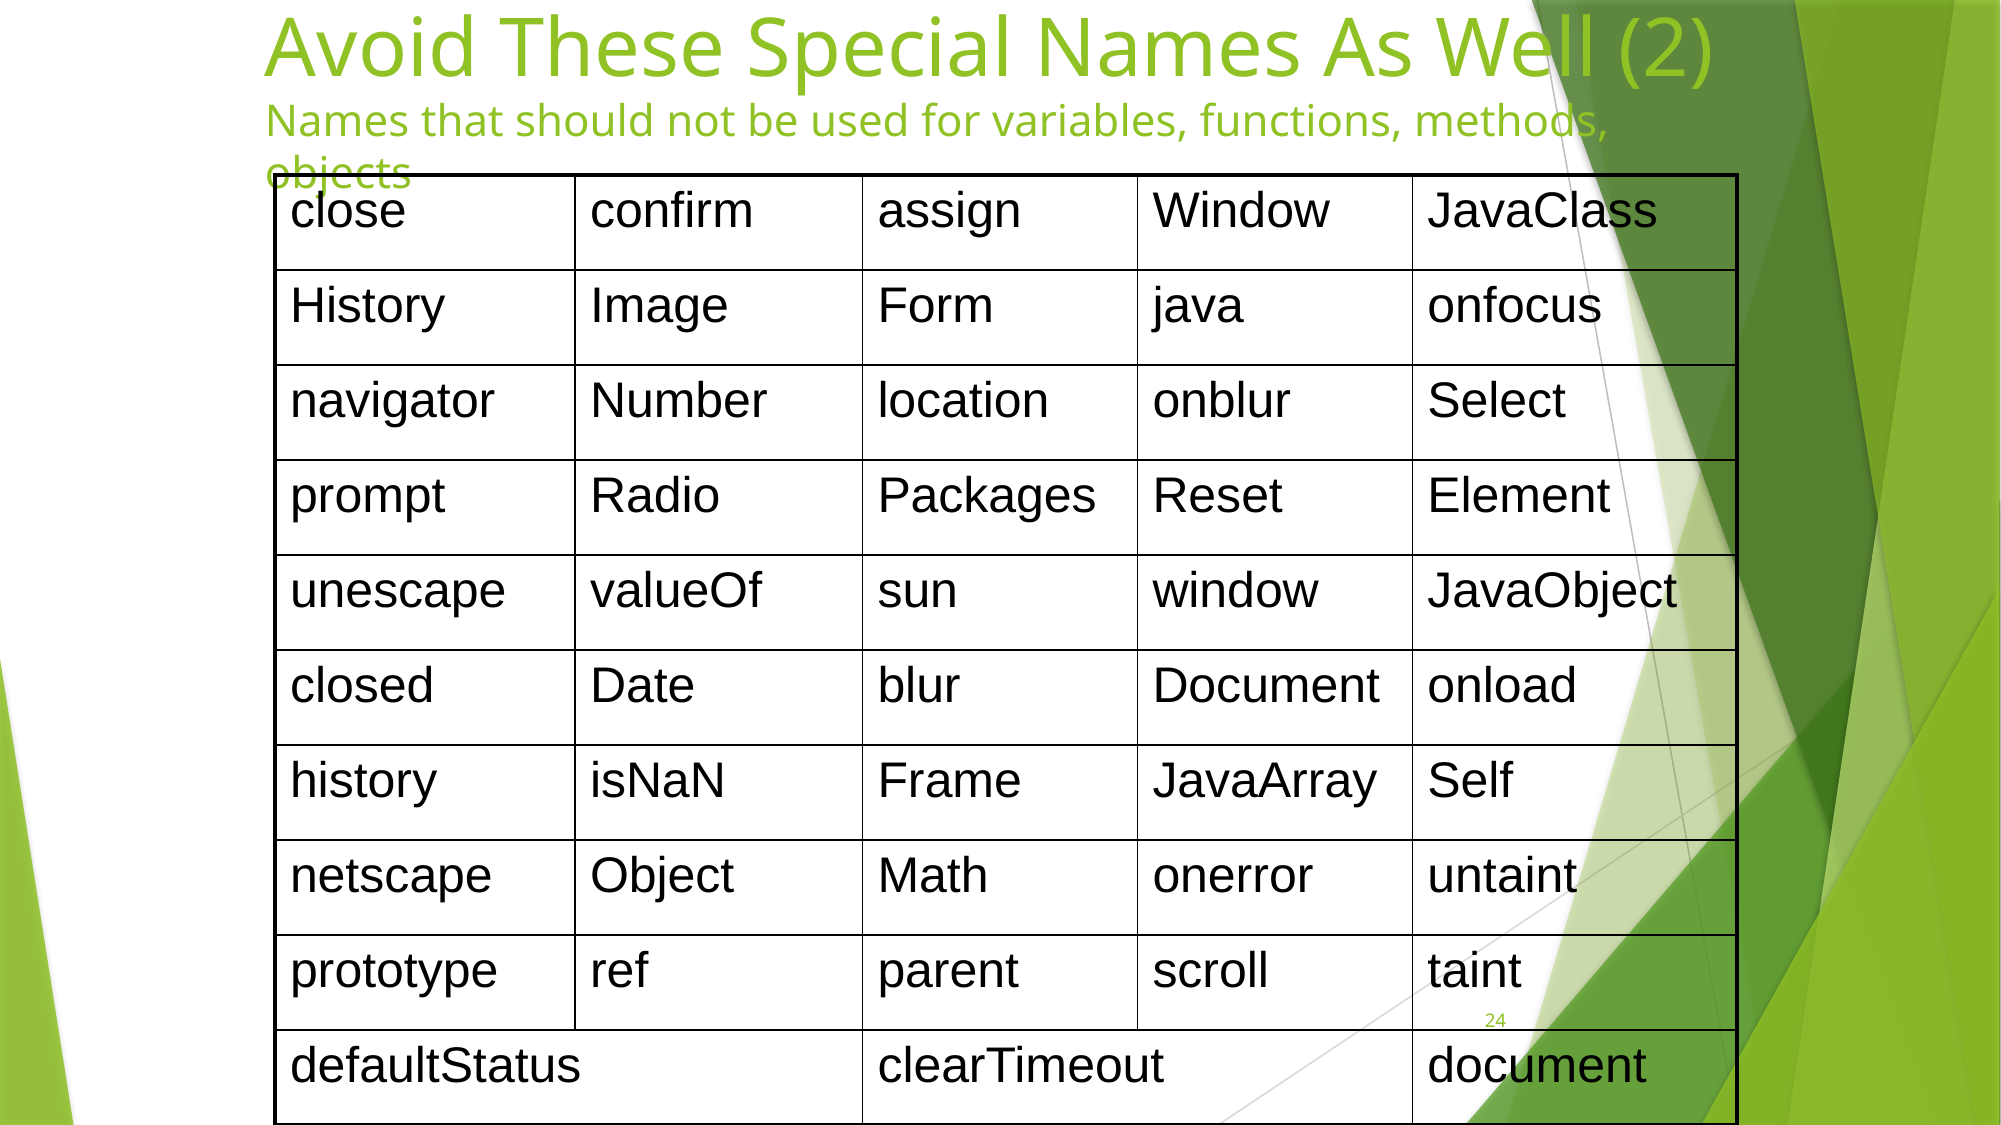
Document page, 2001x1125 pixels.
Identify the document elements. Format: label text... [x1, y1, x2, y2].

table_cell Form [863, 271, 1137, 364]
table_cell navigator [277, 366, 574, 459]
table_header Window [1138, 177, 1412, 269]
table_cell prototype [277, 936, 574, 1029]
table_cell Packages [863, 461, 1137, 554]
table_cell netscape [277, 841, 574, 934]
table_cell history [277, 746, 574, 839]
table_cell Reset [1138, 461, 1412, 554]
table_cell onload [1413, 651, 1735, 744]
table_cell untaint [1413, 841, 1735, 934]
table_cell blur [863, 651, 1137, 744]
table_cell isNaN [576, 746, 862, 839]
table_cell document [1413, 1031, 1735, 1123]
table_cell onerror [1138, 841, 1412, 934]
table_cell window [1138, 556, 1412, 649]
title Avoid These Special Names As Well (2) Names that should not be used for variables, functions, methods, objects [249, 0, 1750, 175]
table_cell location [863, 366, 1137, 459]
table_header assign [863, 177, 1137, 269]
table_cell Object [576, 841, 862, 934]
table_cell ref [576, 936, 862, 1029]
table_cell Number [576, 366, 862, 459]
table_cell Frame [863, 746, 1137, 839]
table_cell prompt [277, 461, 574, 554]
table_cell parent [863, 936, 1137, 1029]
table_cell Document [1138, 651, 1412, 744]
table_cell scroll [1138, 936, 1412, 1029]
table_cell Math [863, 841, 1137, 934]
table_cell JavaObject [1413, 556, 1735, 649]
table_cell Select [1413, 366, 1735, 459]
table_cell onblur [1138, 366, 1412, 459]
table_cell JavaArray [1138, 746, 1412, 839]
table_cell clearTimeout [863, 1031, 1412, 1123]
table_cell unescape [277, 556, 574, 649]
table_cell History [277, 271, 574, 364]
table_header close [277, 177, 574, 269]
table_cell sun [863, 556, 1137, 649]
table_cell valueOf [576, 556, 862, 649]
table_cell defaultStatus [277, 1031, 862, 1123]
table_header confirm [576, 177, 862, 269]
table_cell taint [1413, 936, 1735, 1029]
table_cell onfocus [1413, 271, 1735, 364]
table_cell java [1138, 271, 1412, 364]
table_header JavaClass [1413, 177, 1735, 269]
table_cell Image [576, 271, 862, 364]
table_cell Self [1413, 746, 1735, 839]
table_cell Element [1413, 461, 1735, 554]
table_cell Date [576, 651, 862, 744]
table_cell Radio [576, 461, 862, 554]
table_cell closed [277, 651, 574, 744]
